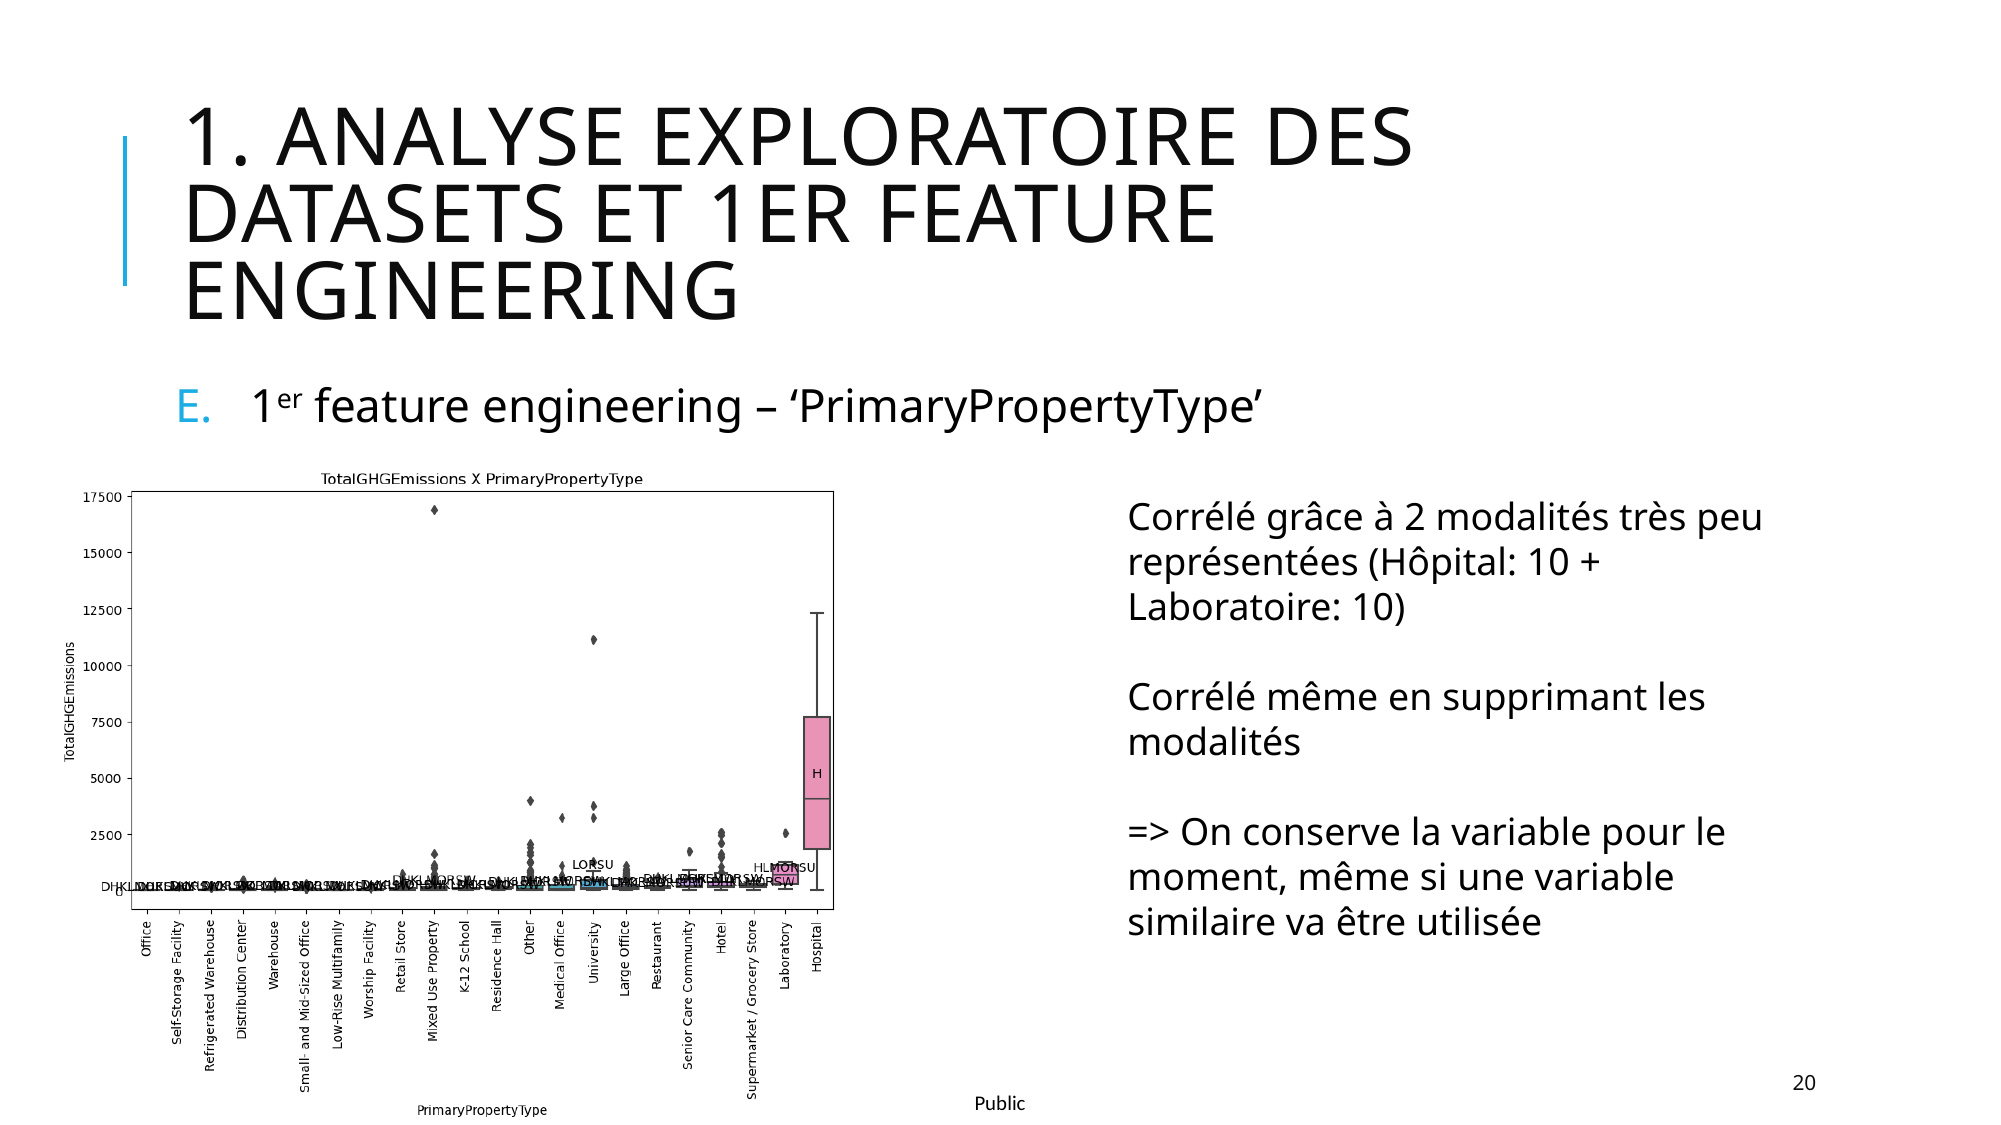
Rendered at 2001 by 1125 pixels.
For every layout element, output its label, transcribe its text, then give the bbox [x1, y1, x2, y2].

slide_number 20 [1777, 1061, 1938, 1107]
text_box Corrélé grâce à 2 modalités très peu représentées (Hôpital: 10 + Laboratoire: 10) Corrélé même en supprimant les modalités => On conserve la variable pour le moment, même si une variable similaire va être utilisée [1112, 486, 1832, 951]
list 1er feature engineering – ‘PrimaryPropertyType’ [168, 375, 1763, 1035]
title 1. Analyse exploratoire des datasets et 1er feature engineering [168, 96, 1763, 342]
picture [55, 464, 841, 1125]
